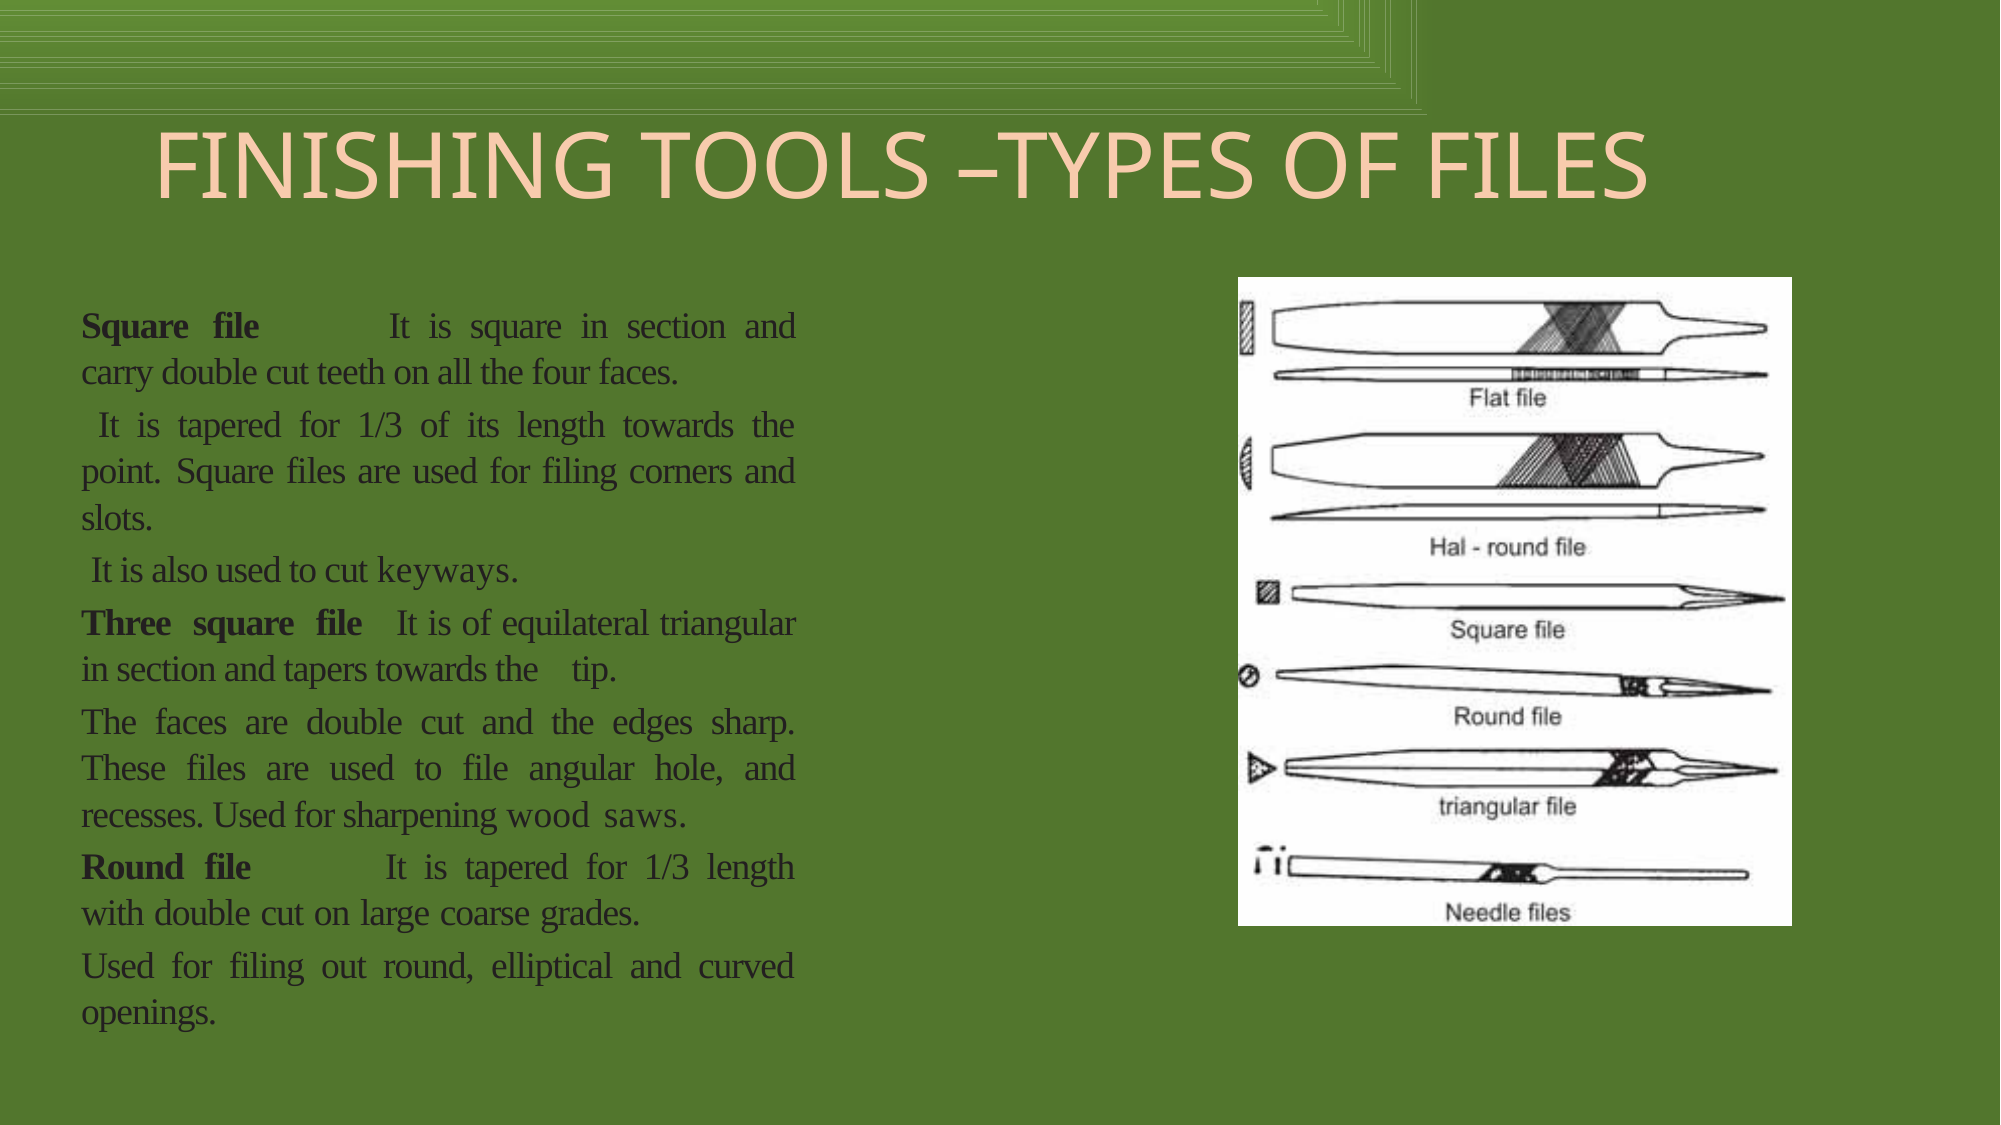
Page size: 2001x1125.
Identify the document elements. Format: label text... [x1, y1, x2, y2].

text_box Square file It is square in section and carry double cut teeth on all the four faces. It is tapered for 1/3 of its length towards the point. Square files are used for filing corners and slots. It is also used to cut keyways. Three square file It is of equilateral triangular in section and tapers towards the tip. The faces are double cut and the edges sharp. These files are used to file angular hole, and recesses. Used for sharpening wood saws. Round file It is tapered for 1/3 length with double cut on large coarse grades. Used for filing out round, elliptical and curved openings. [0, 292, 842, 1125]
title FINISHING TOOLS –TYPES OF FILES [137, 59, 1863, 278]
picture [1238, 277, 1792, 927]
